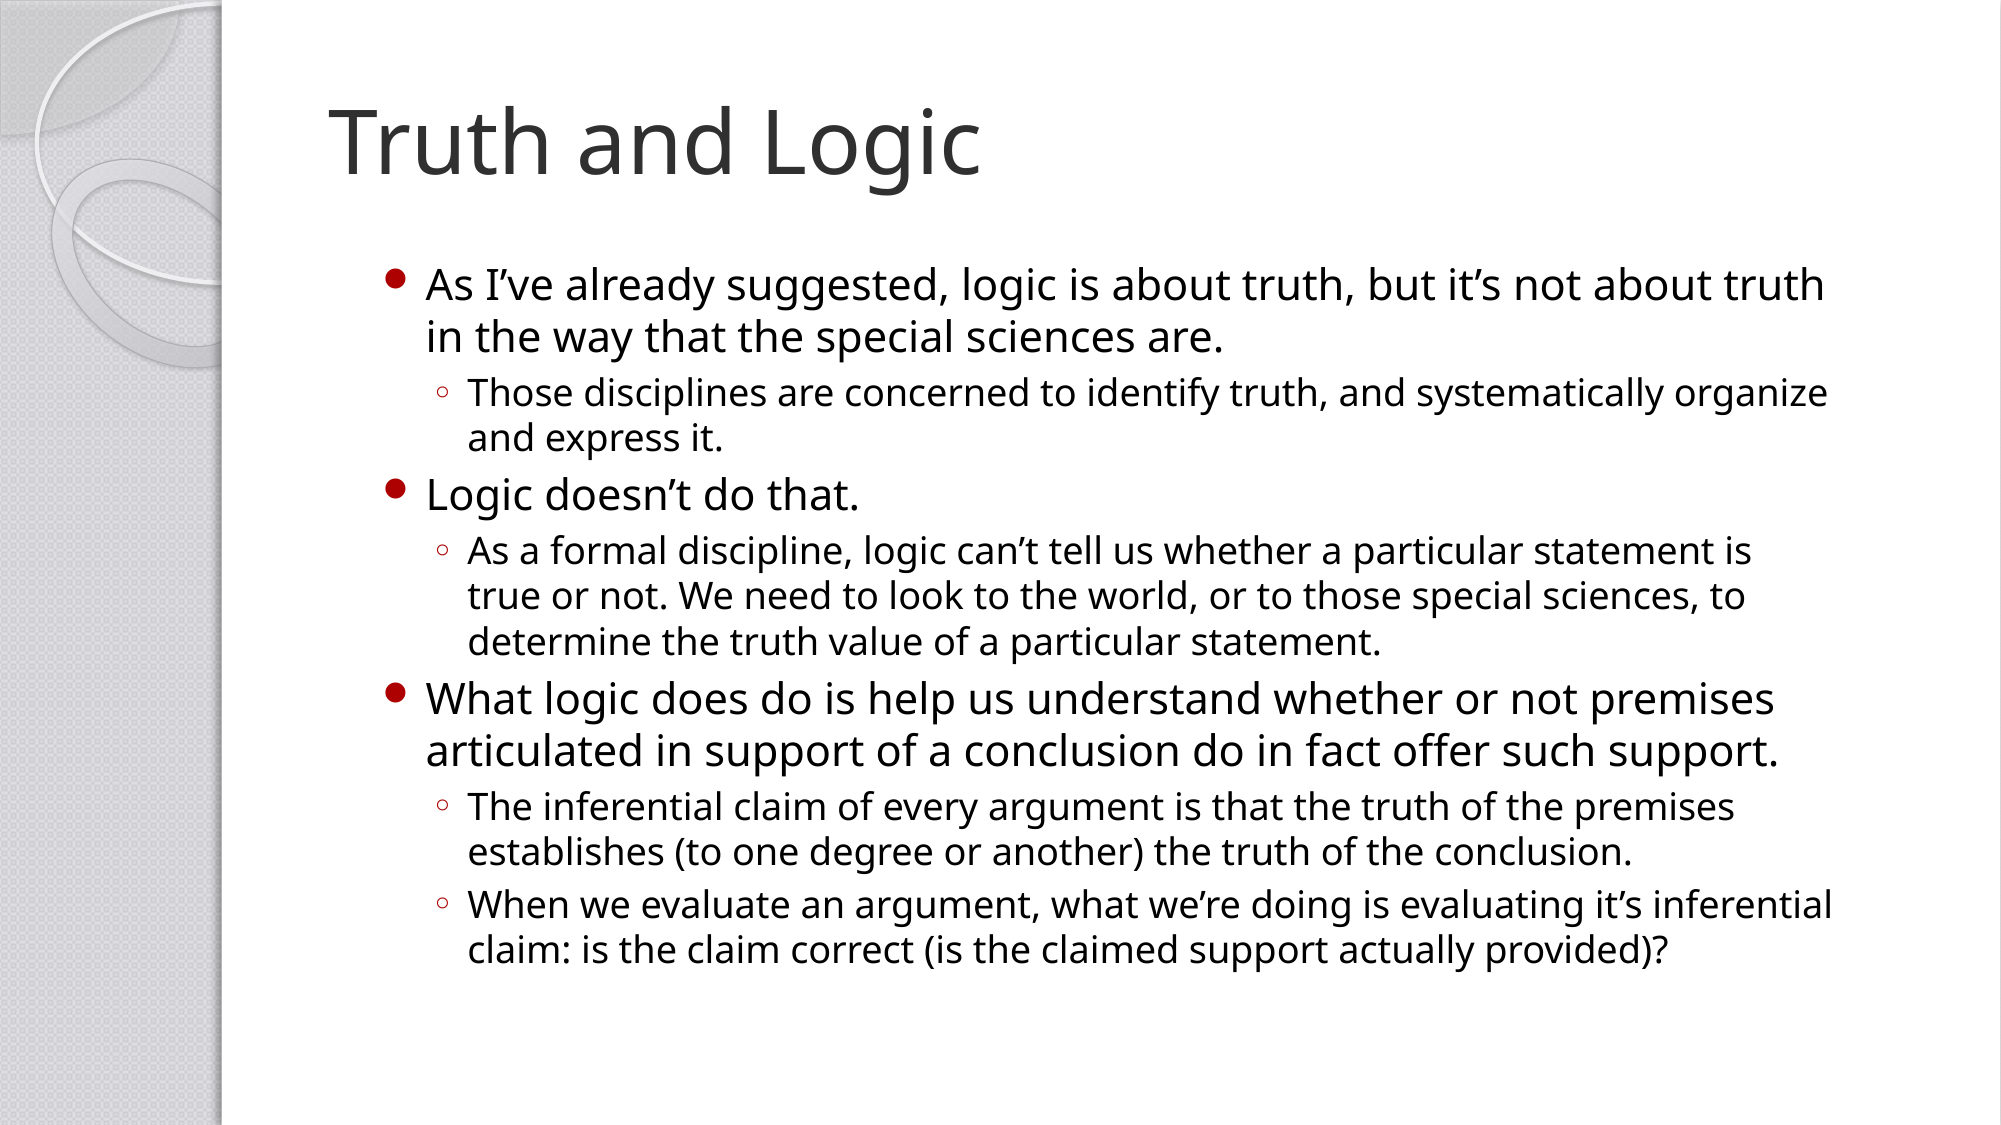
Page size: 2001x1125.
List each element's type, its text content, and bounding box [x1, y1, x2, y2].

list As I’ve already suggested, logic is about truth, but it’s not about truth in the way that the special sciences are. Those disciplines are concerned to identify truth, and systematically organize and express it. Logic doesn’t do that. As a formal discipline, logic can’t tell us whether a particular statement is true or not. We need to look to the world, or to those special sciences, to determine the truth value of a particular statement. What logic does do is help us understand whether or not premises articulated in support of a conclusion do in fact offer such support. The inferential claim of every argument is that the truth of the premises establishes (to one degree or another) the truth of the conclusion. When we evaluate an argument, what we’re doing is evaluating it’s inferential claim: is the claim correct (is the claimed support actually provided)? [355, 249, 1851, 1004]
title Truth and Logic [313, 45, 1954, 233]
